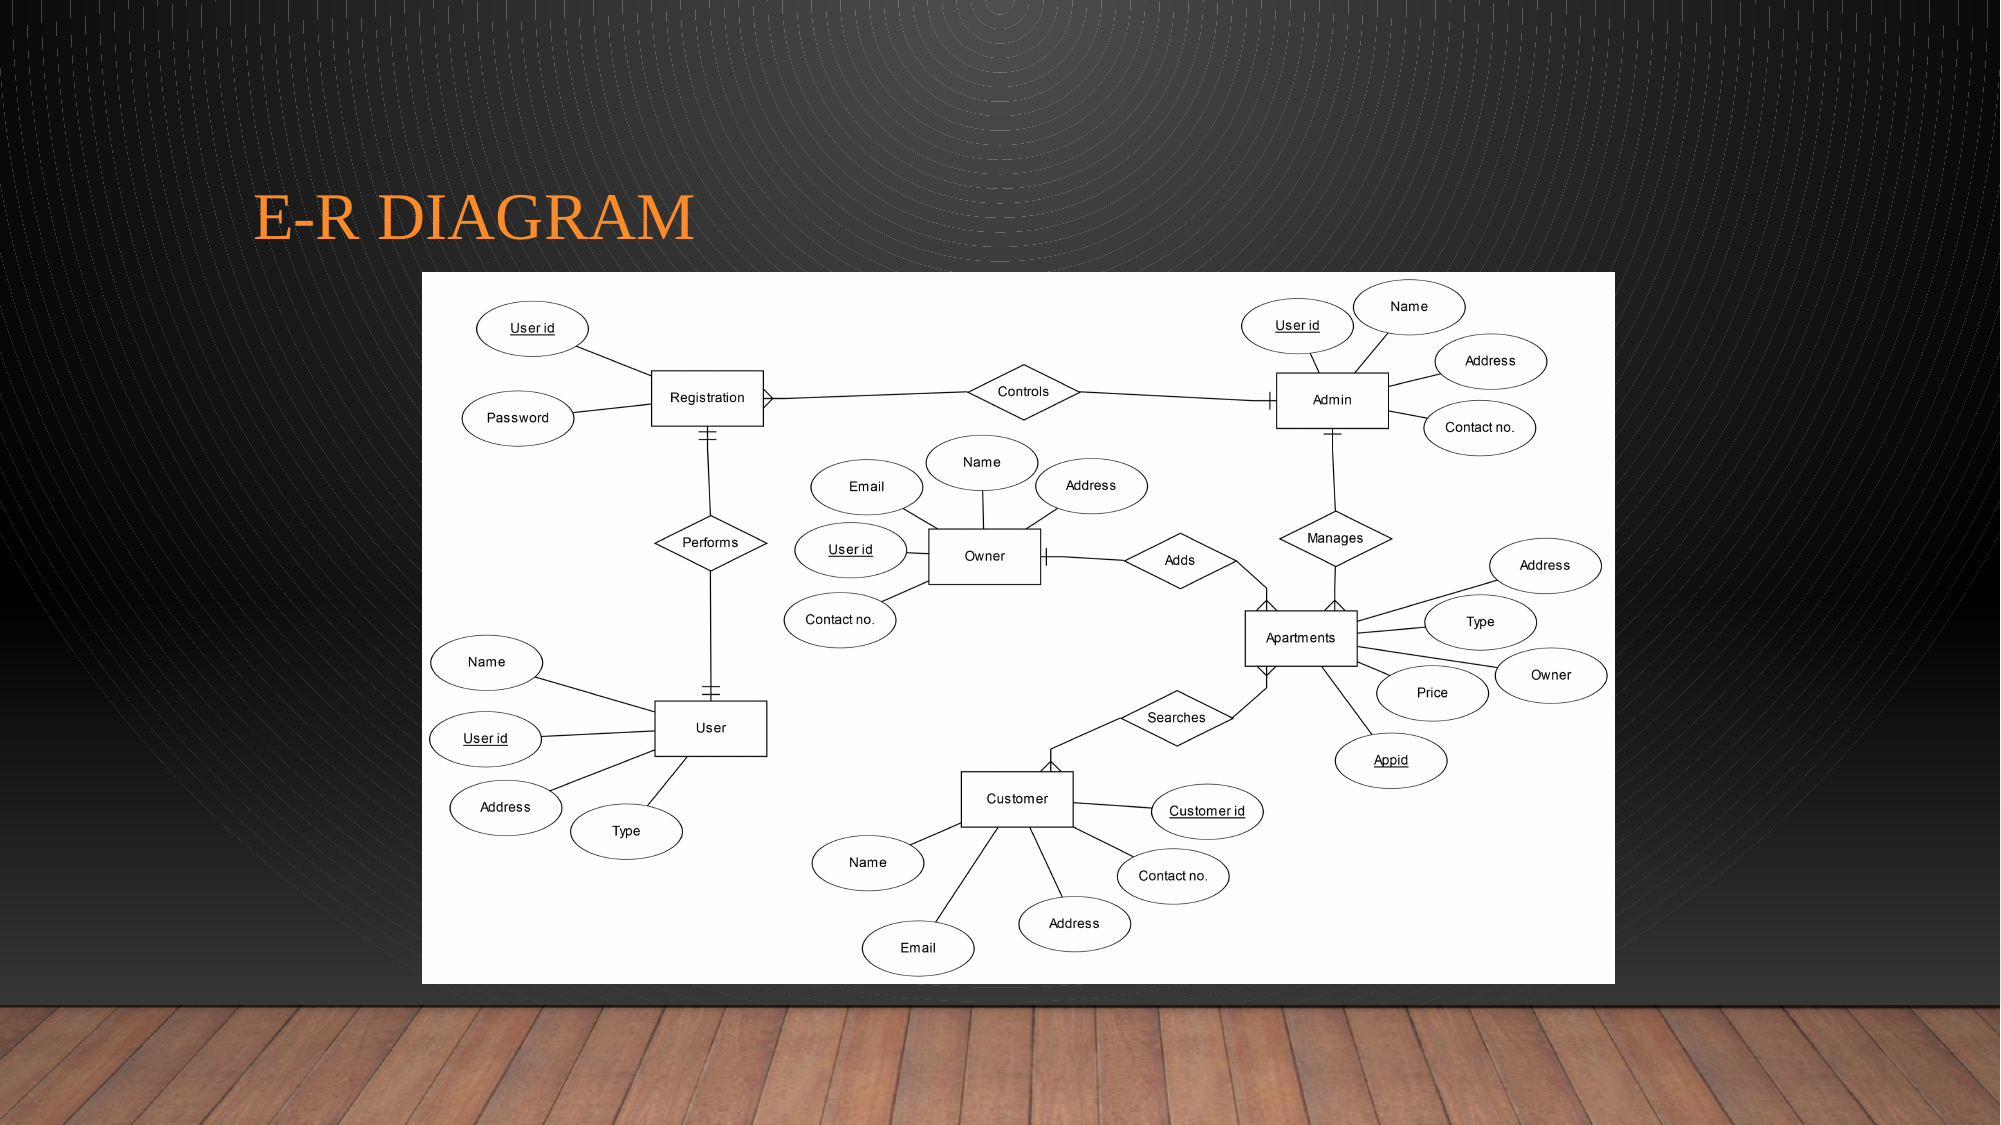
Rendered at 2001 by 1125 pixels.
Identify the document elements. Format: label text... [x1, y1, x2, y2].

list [422, 272, 1615, 984]
picture [0, 1005, 2000, 1125]
title E-r Diagram [238, 131, 1763, 305]
